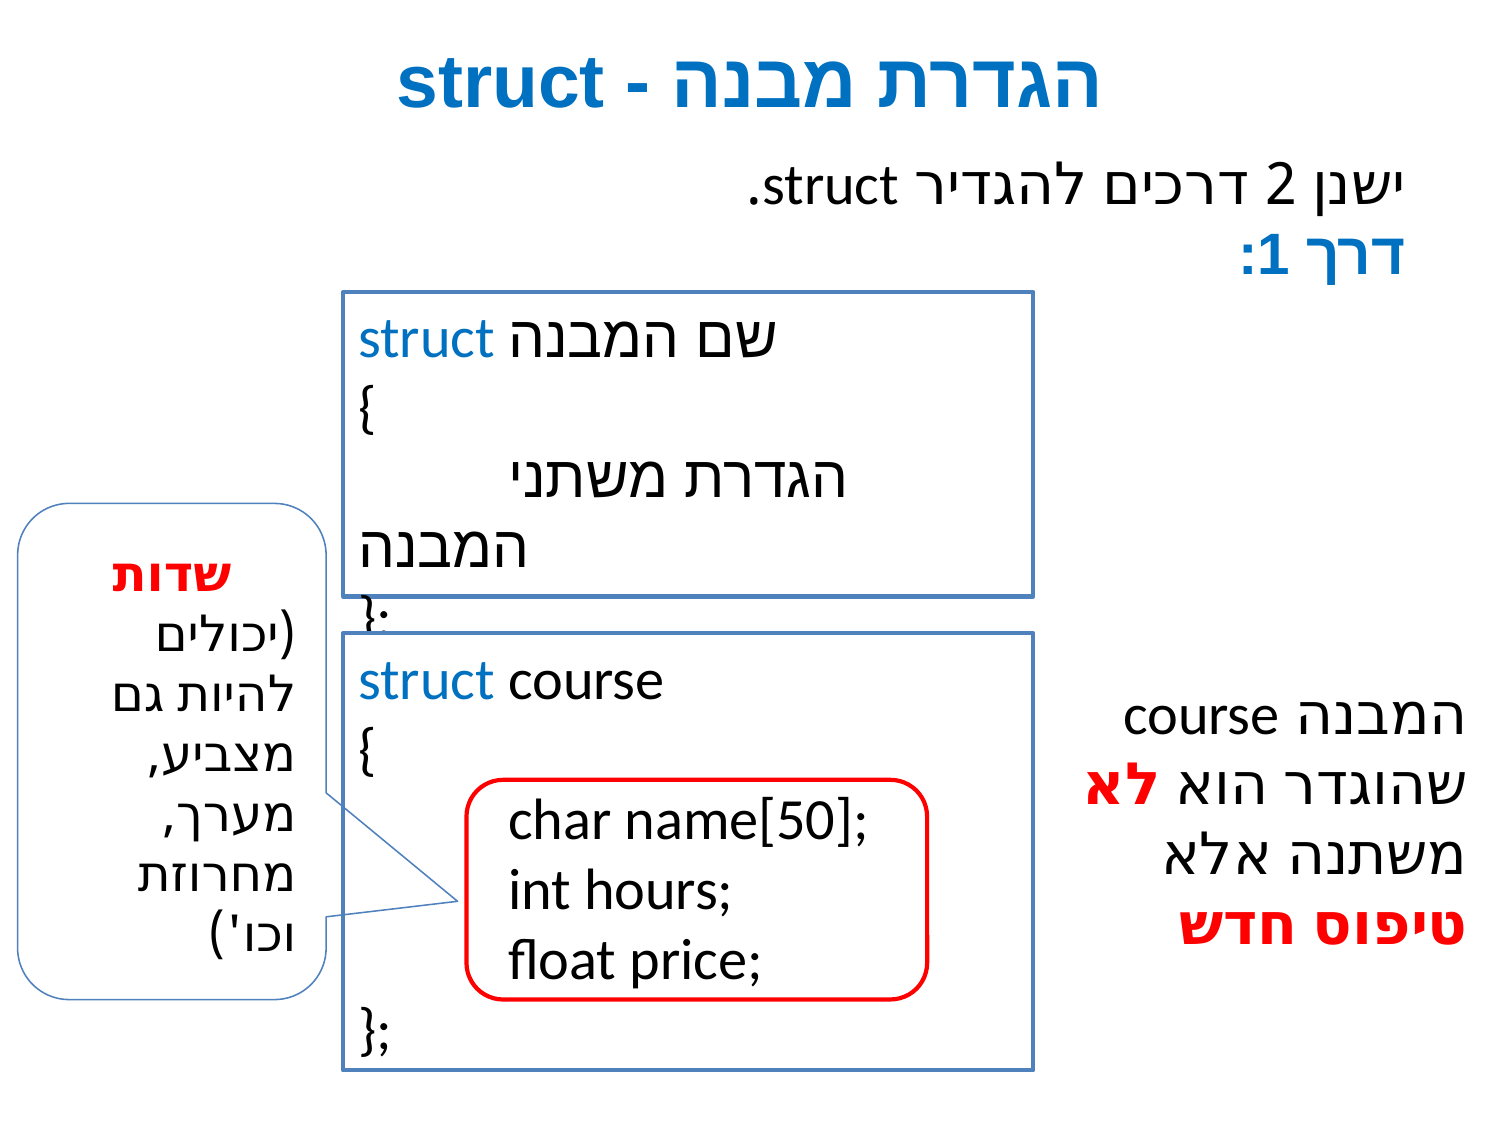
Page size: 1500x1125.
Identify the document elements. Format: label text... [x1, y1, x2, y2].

title הגדרת מבנה - struct [135, 17, 1365, 139]
text_box שדות (יכולים להיות גם מצביע, מערך, מחרוזת וכו') [17, 503, 458, 1000]
text_box המבנה course שהוגדר הוא לא משתנה אלא טיפוס חדש [1050, 668, 1483, 964]
text_box struct course { char name[50]; int hours; float price; }; [341, 631, 1035, 1072]
text_box [464, 777, 930, 1002]
text_box ישנן 2 דרכים להגדיר struct. דרך 1: [206, 138, 1421, 294]
text_box struct שם המבנה { הגדרת משתני המבנה }; [341, 290, 1035, 599]
